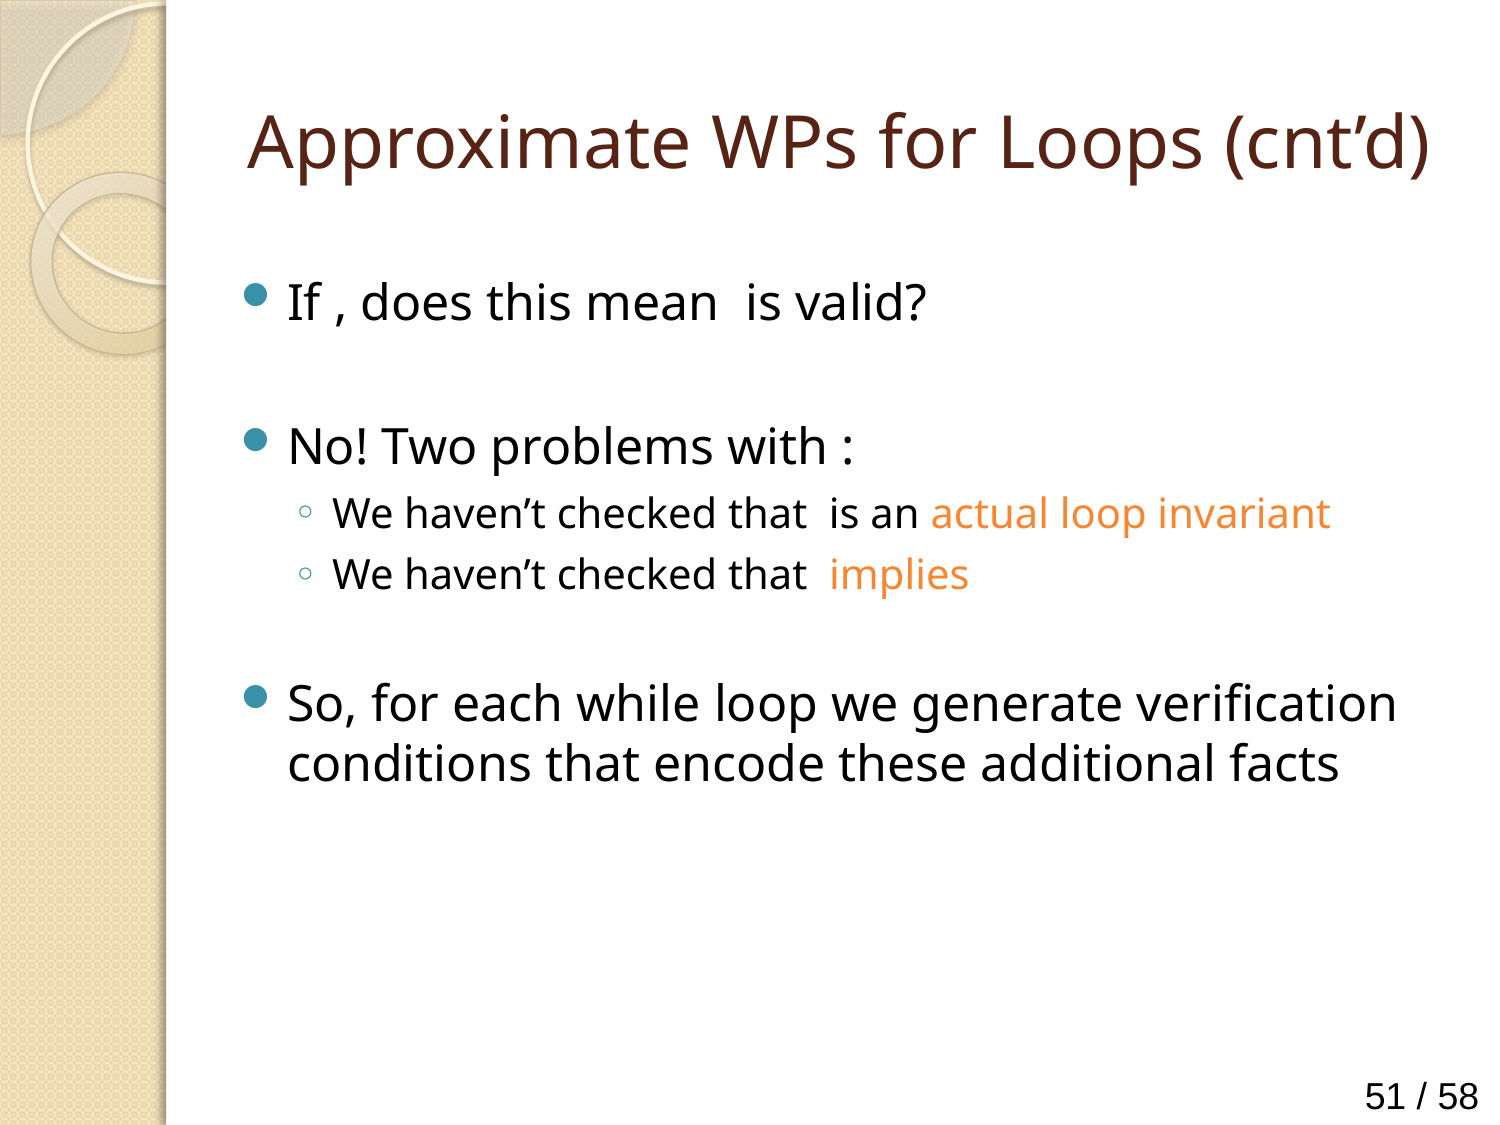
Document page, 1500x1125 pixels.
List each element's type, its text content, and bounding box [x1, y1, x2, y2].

title Approximate WPs for Loops (cnt’d) [232, 45, 1450, 233]
